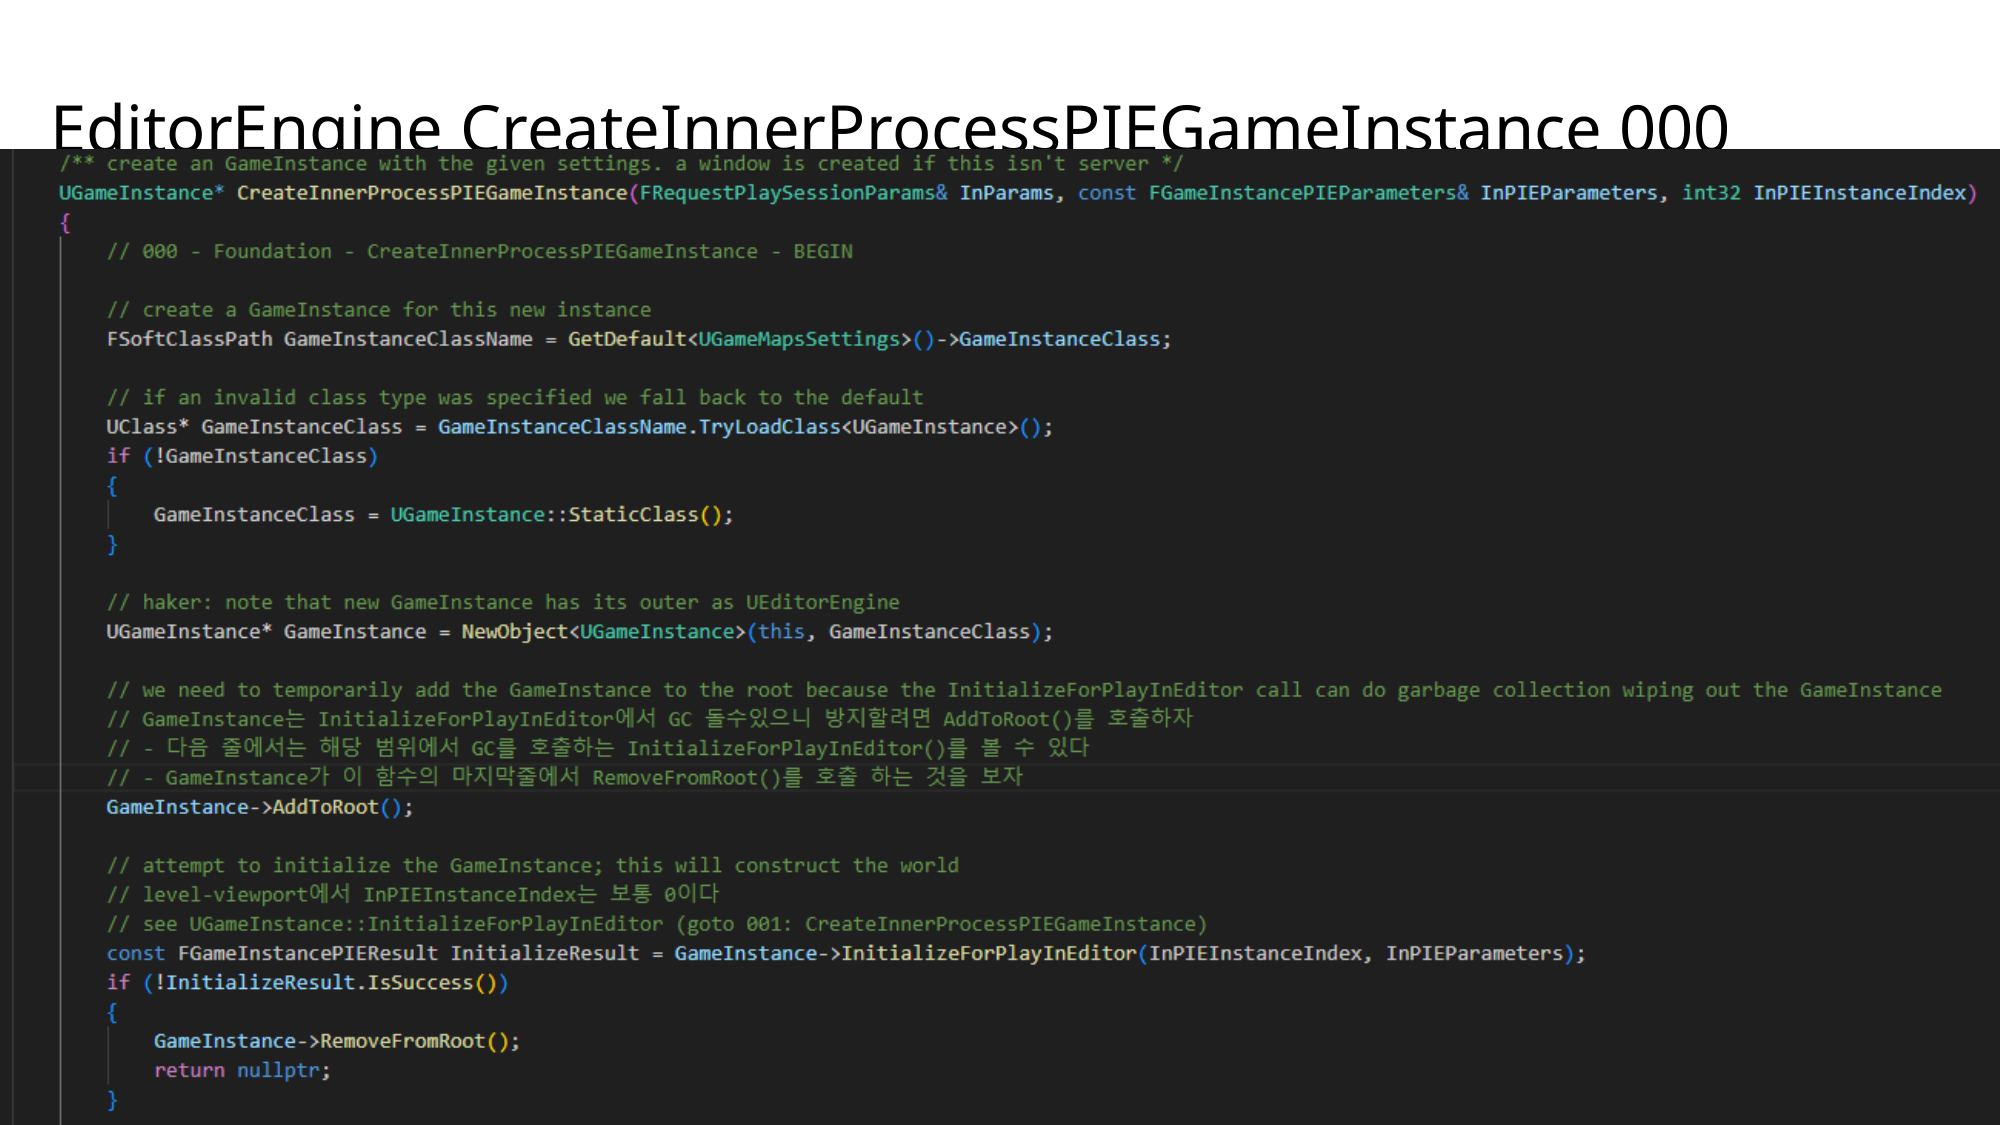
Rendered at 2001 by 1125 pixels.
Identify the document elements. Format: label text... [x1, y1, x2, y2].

text_box EditorEngine CreateInnerProcessPIEGameInstance 000 [34, 67, 1760, 149]
picture [0, 149, 2000, 1125]
